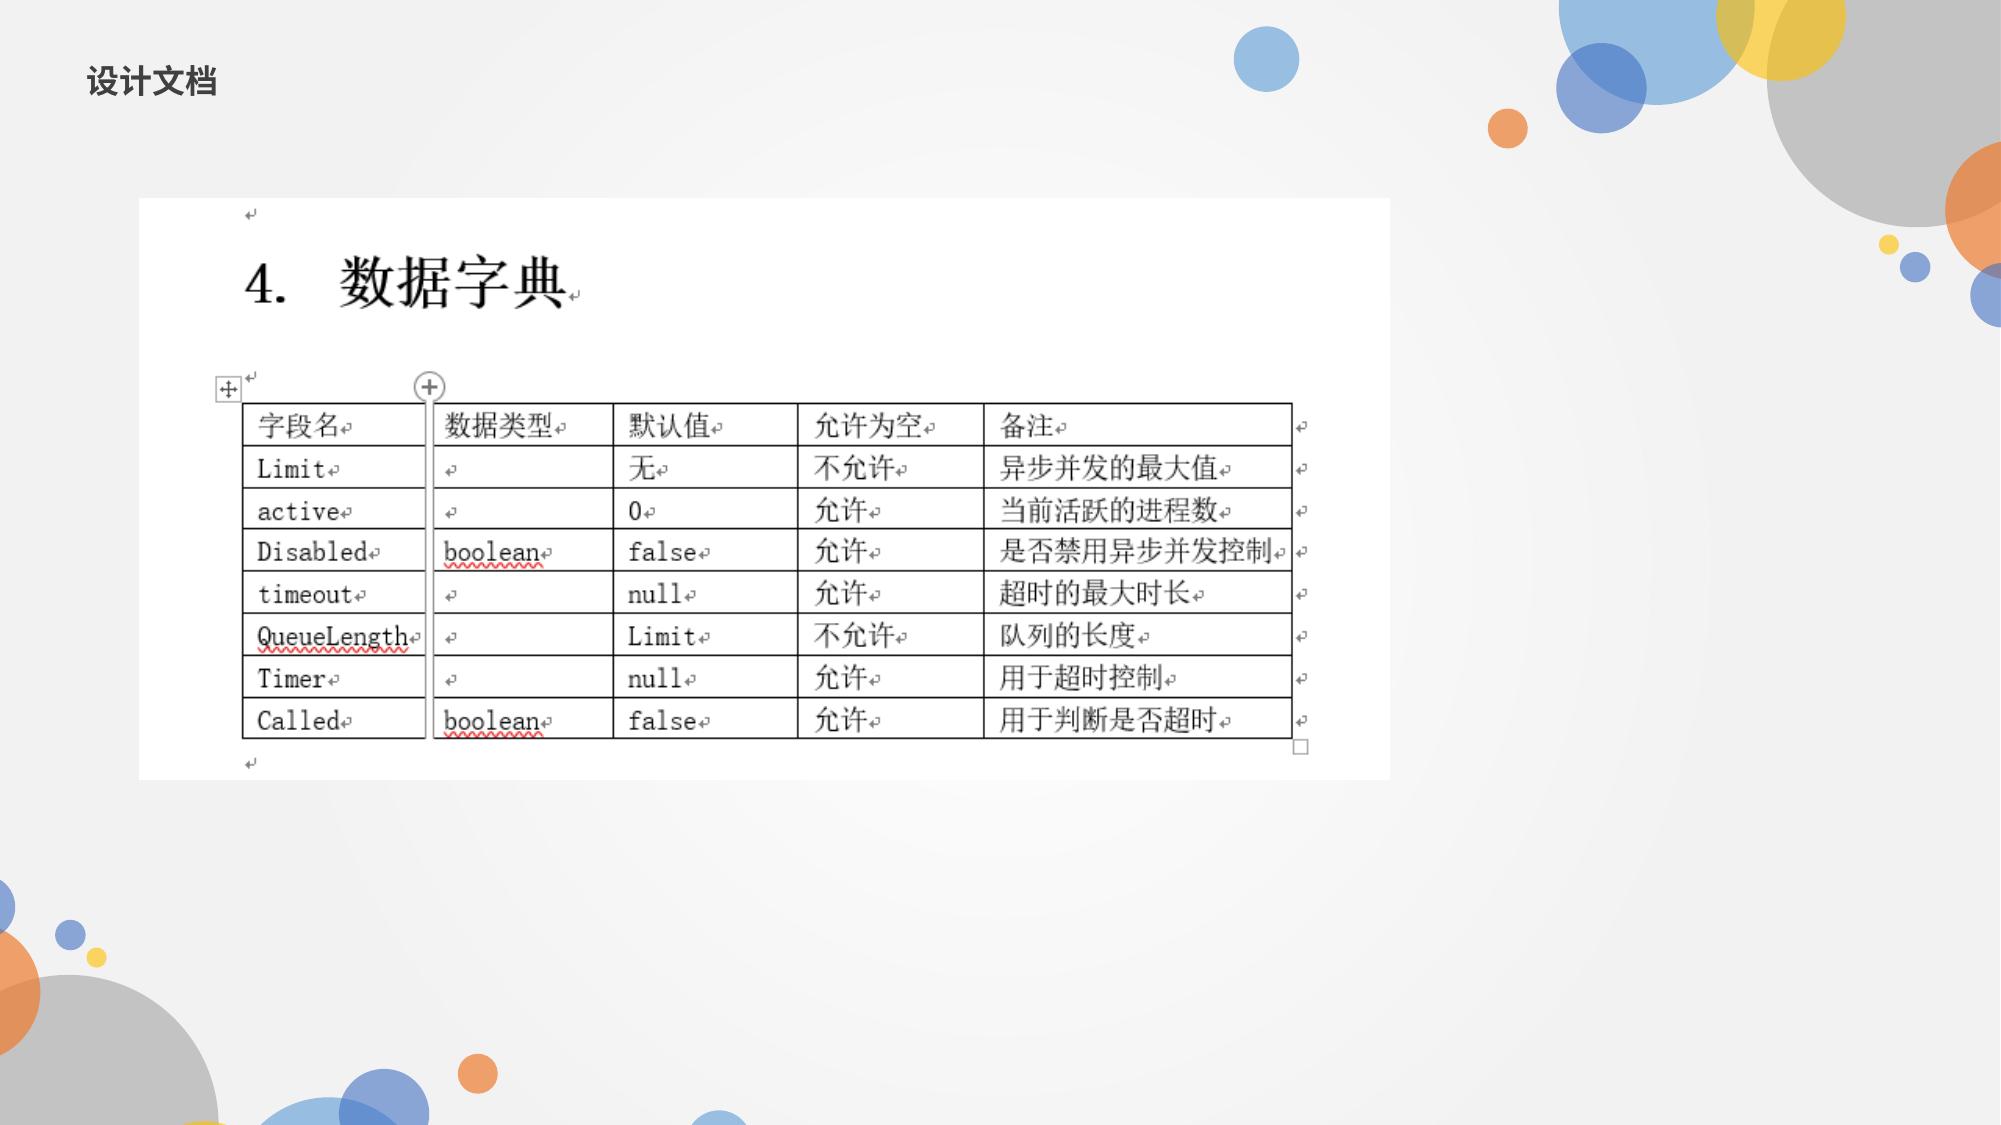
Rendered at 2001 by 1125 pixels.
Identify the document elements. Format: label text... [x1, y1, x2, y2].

picture [139, 198, 1390, 780]
list 设计文档 [71, 41, 630, 108]
